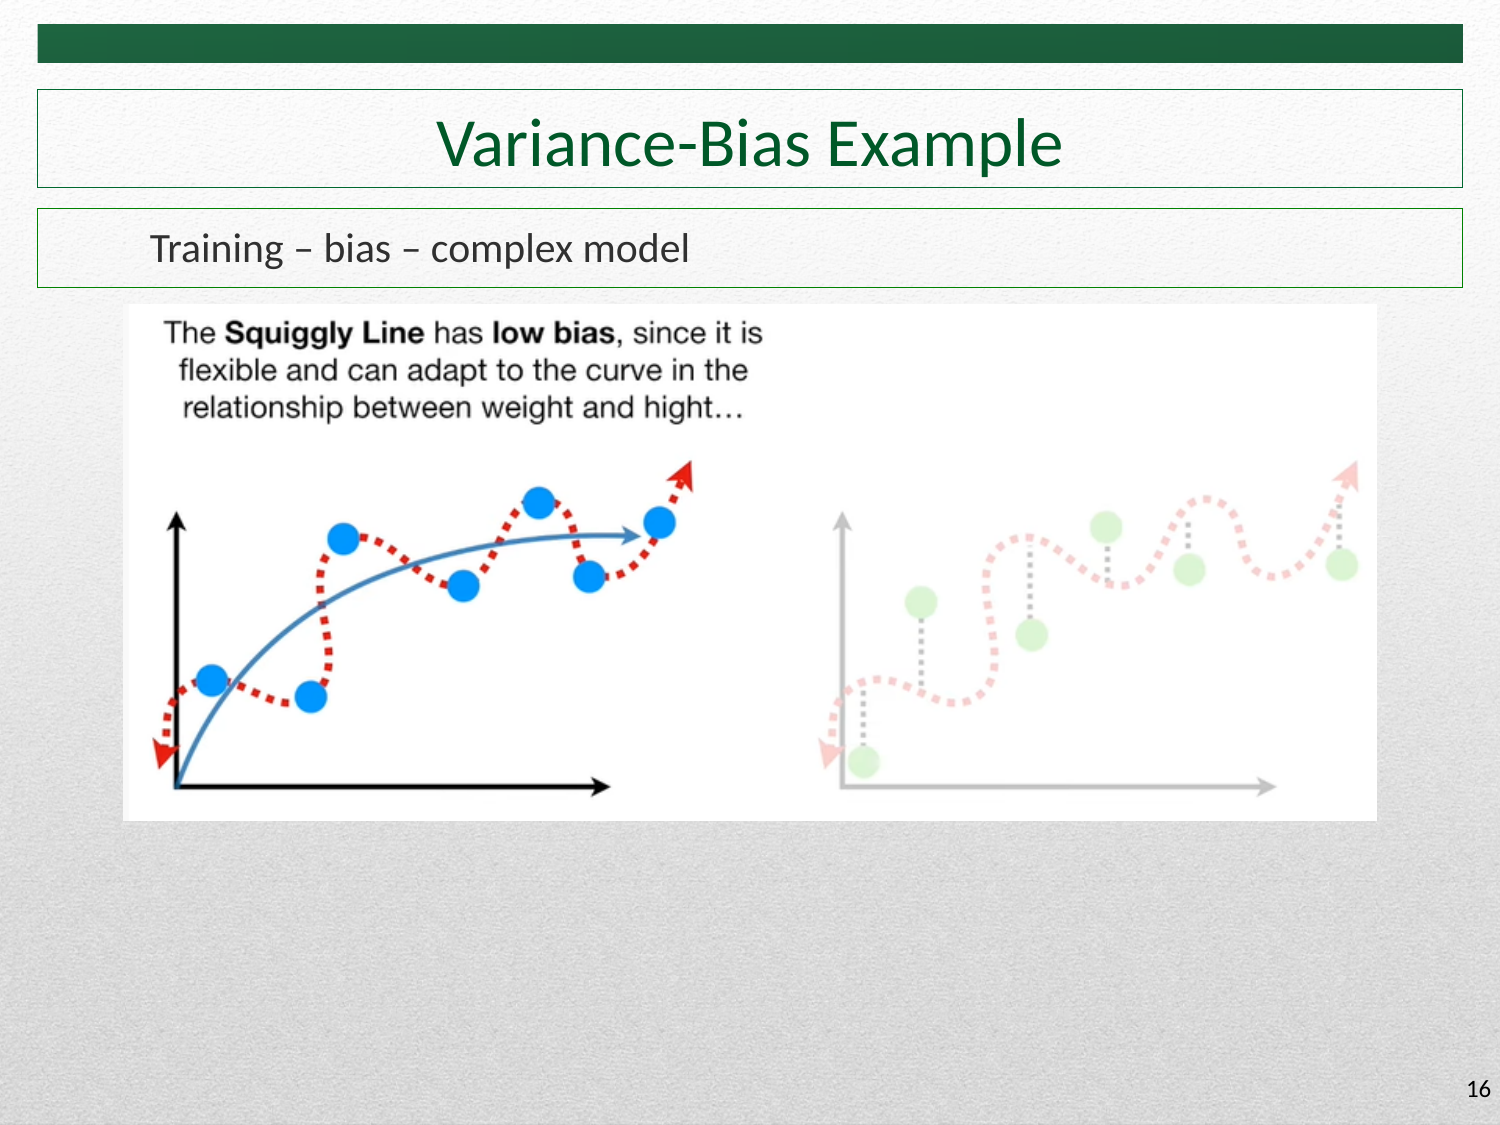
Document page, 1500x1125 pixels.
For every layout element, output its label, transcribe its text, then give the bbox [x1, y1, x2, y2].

picture [37, 24, 1463, 63]
text_box Training – bias – complex model [37, 208, 1463, 288]
slide_number 16 [1381, 1065, 1500, 1125]
title Variance-Bias Example [37, 89, 1463, 188]
picture [122, 303, 1378, 822]
